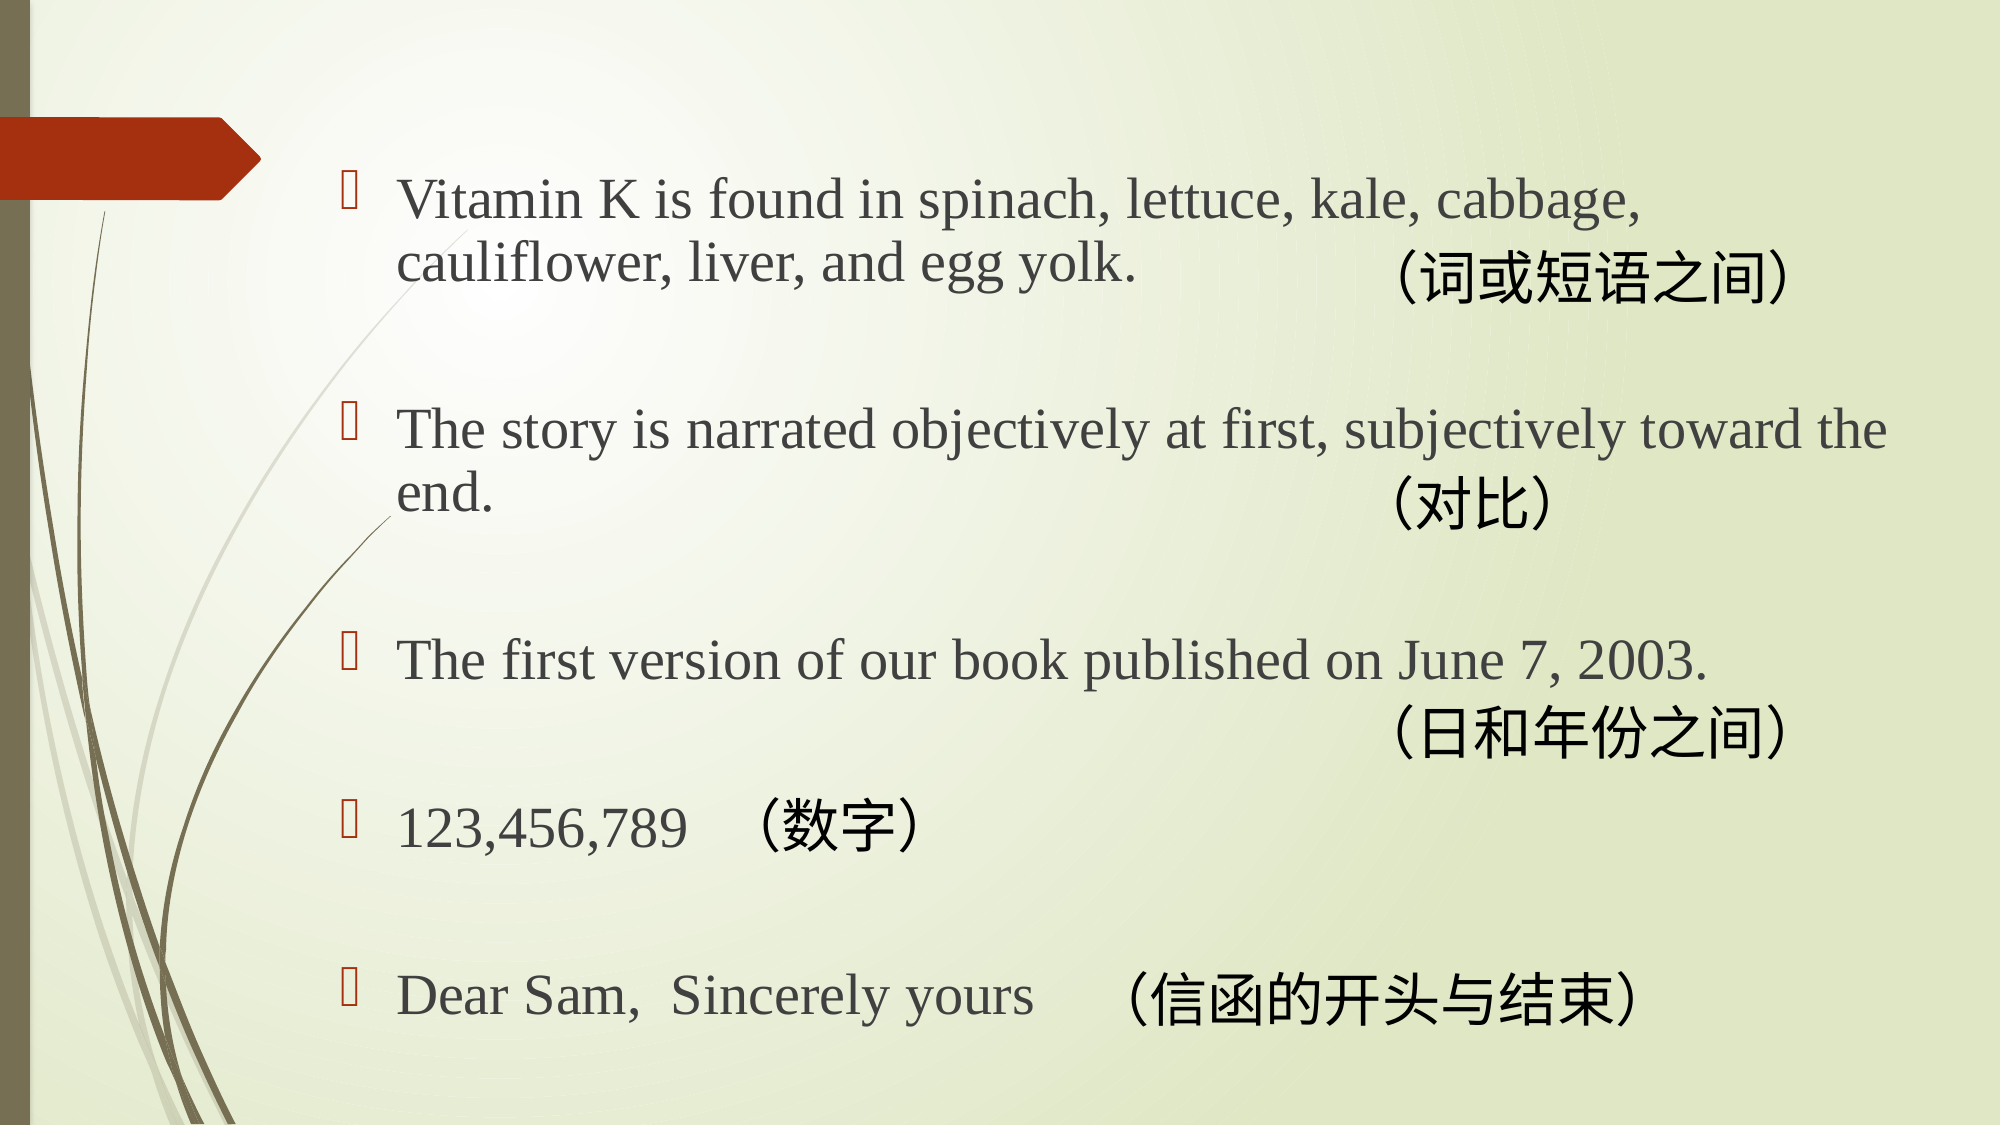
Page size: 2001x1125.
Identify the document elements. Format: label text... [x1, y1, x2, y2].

text_box （对比） [1341, 467, 1605, 546]
list Vitamin K is found in spinach, lettuce, kale, cabbage, cauliflower, liver, and egg yolk. The story is narrated objectively at first, subjectively toward the end. The first version of our book published on June 7, 2003. 123,456,789 Dear Sam, Sincerely yours [324, 160, 1938, 1066]
text_box （词或短语之间） [1345, 241, 1842, 320]
text_box （数字） [708, 790, 972, 868]
text_box （信函的开头与结束） [1076, 956, 1689, 1041]
text_box （日和年份之间） [1342, 696, 1839, 775]
